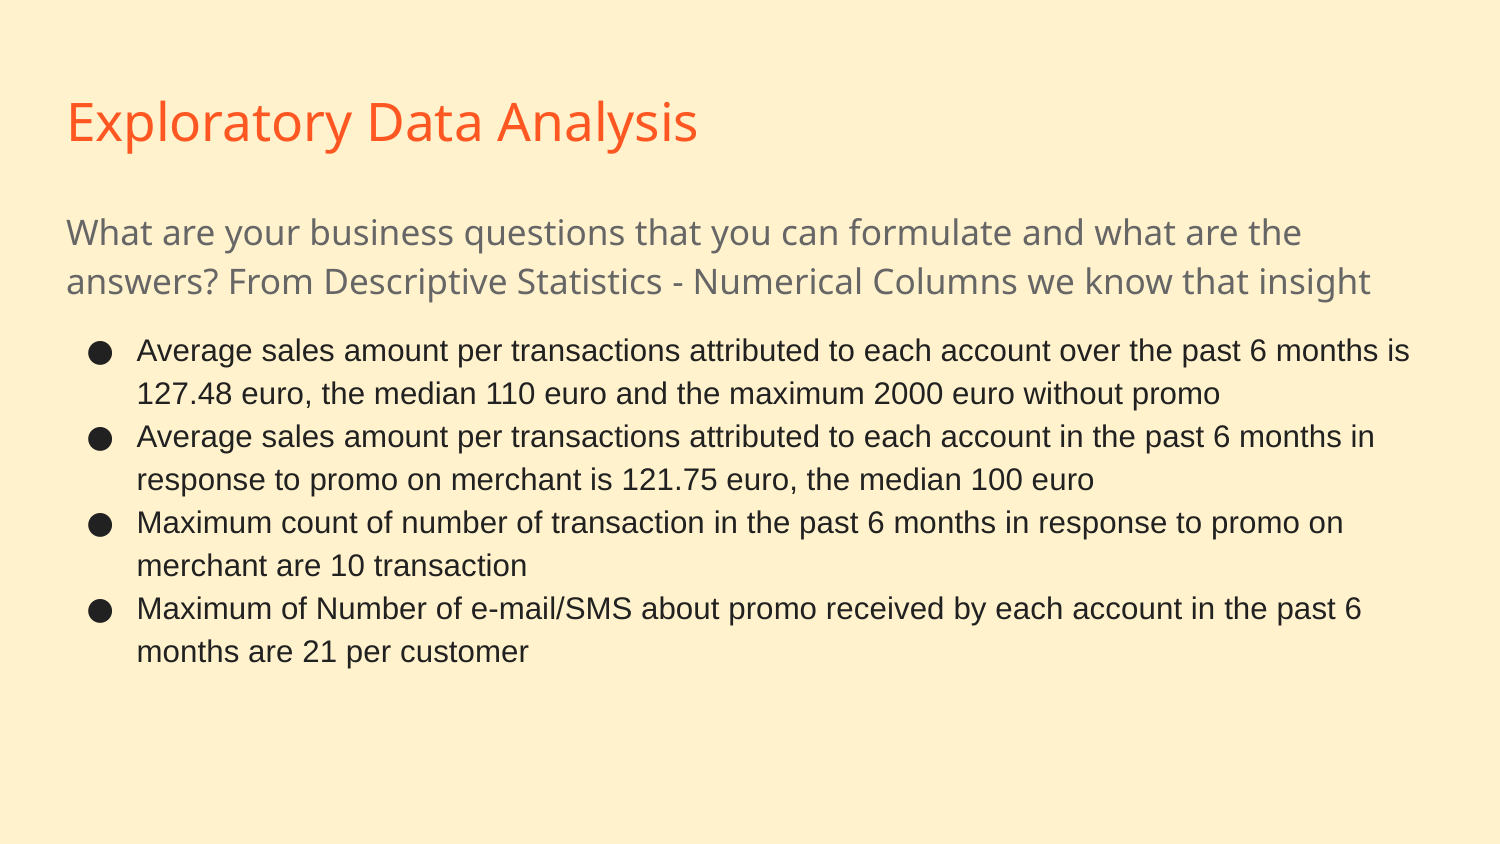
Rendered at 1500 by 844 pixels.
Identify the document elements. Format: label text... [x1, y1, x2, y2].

list What are your business questions that you can formulate and what are the answers? From Descriptive Statistics - Numerical Columns we know that insight Average sales amount per transactions attributed to each account over the past 6 months is 127.48 euro, the median 110 euro and the maximum 2000 euro without promo Average sales amount per transactions attributed to each account in the past 6 months in response to promo on merchant is 121.75 euro, the median 100 euro Maximum count of number of transaction in the past 6 months in response to promo on merchant are 10 transaction Maximum of Number of e-mail/SMS about promo received by each account in the past 6 months are 21 per customer [51, 189, 1449, 750]
title Exploratory Data Analysis [51, 72, 1449, 167]
